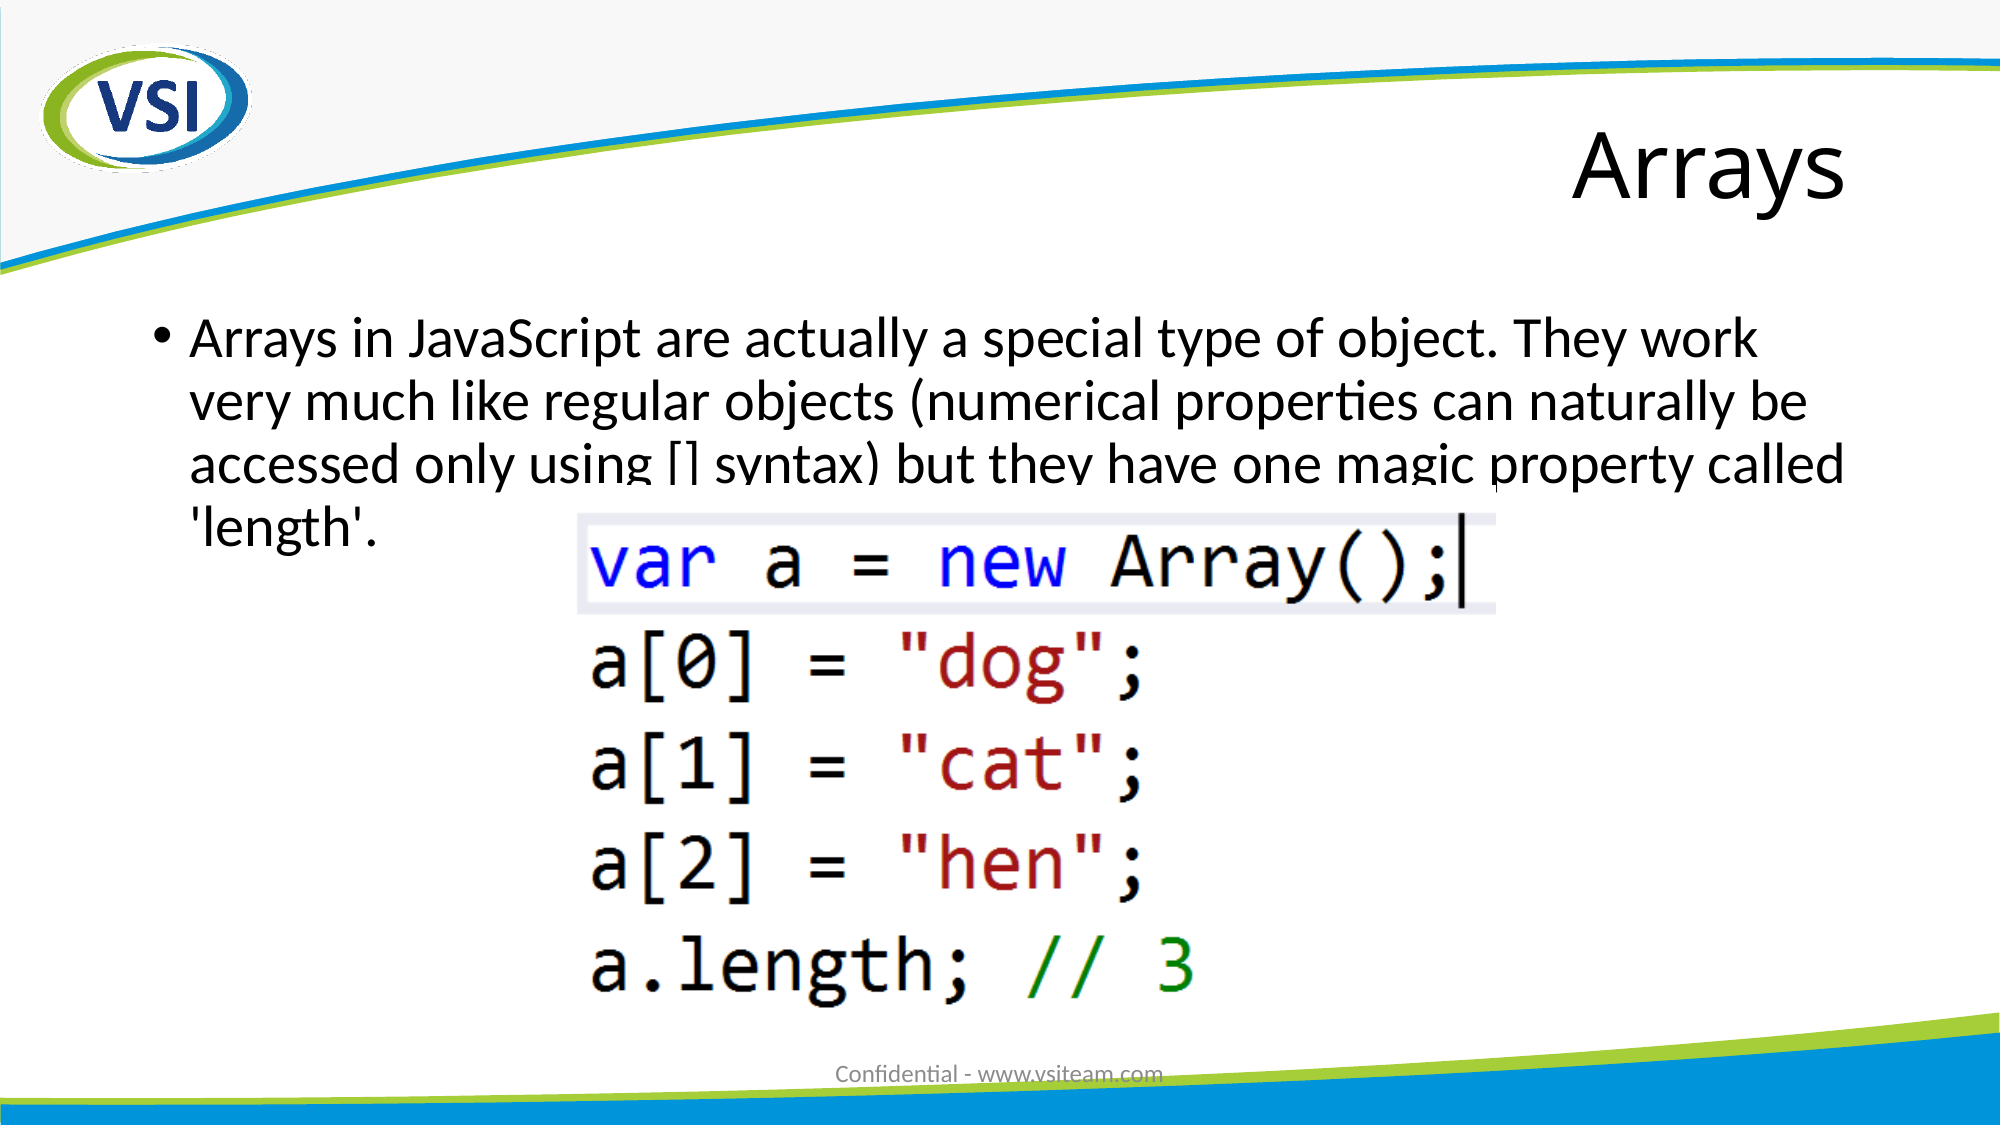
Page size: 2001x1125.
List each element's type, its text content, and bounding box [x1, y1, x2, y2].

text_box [0, 0, 2000, 275]
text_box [0, 1012, 2000, 1125]
list Arrays in JavaScript are actually a special type of object. They work very much like regular objects (numerical properties can naturally be accessed only using [] syntax) but they have one magic property called 'length'. [137, 299, 1863, 1012]
picture [39, 43, 252, 174]
picture [554, 485, 1496, 1012]
